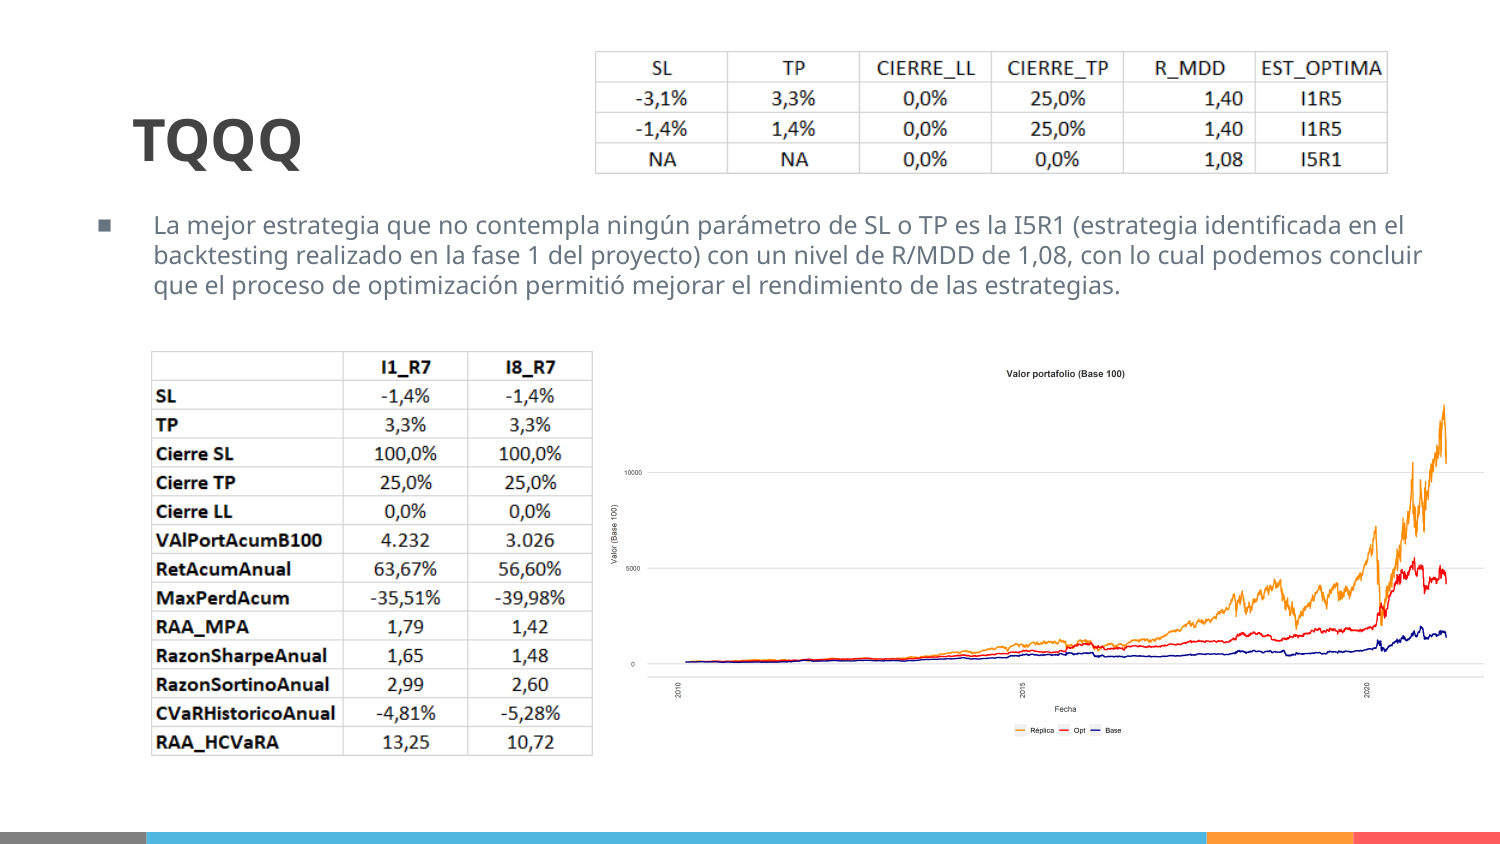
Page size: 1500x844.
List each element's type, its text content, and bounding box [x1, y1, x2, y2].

picture [595, 50, 1388, 175]
title TQQQ [116, 88, 590, 174]
picture [606, 365, 1488, 744]
picture [150, 351, 593, 756]
text_box La mejor estrategia que no contempla ningún parámetro de SL o TP es la I5R1 (estrategia identificada en el backtesting realizado en la fase 1 del proyecto) con un nivel de R/MDD de 1,08, con lo cual podemos concluir que el proceso de optimización permitió mejorar el rendimiento de las estrategias. [63, 195, 1455, 310]
